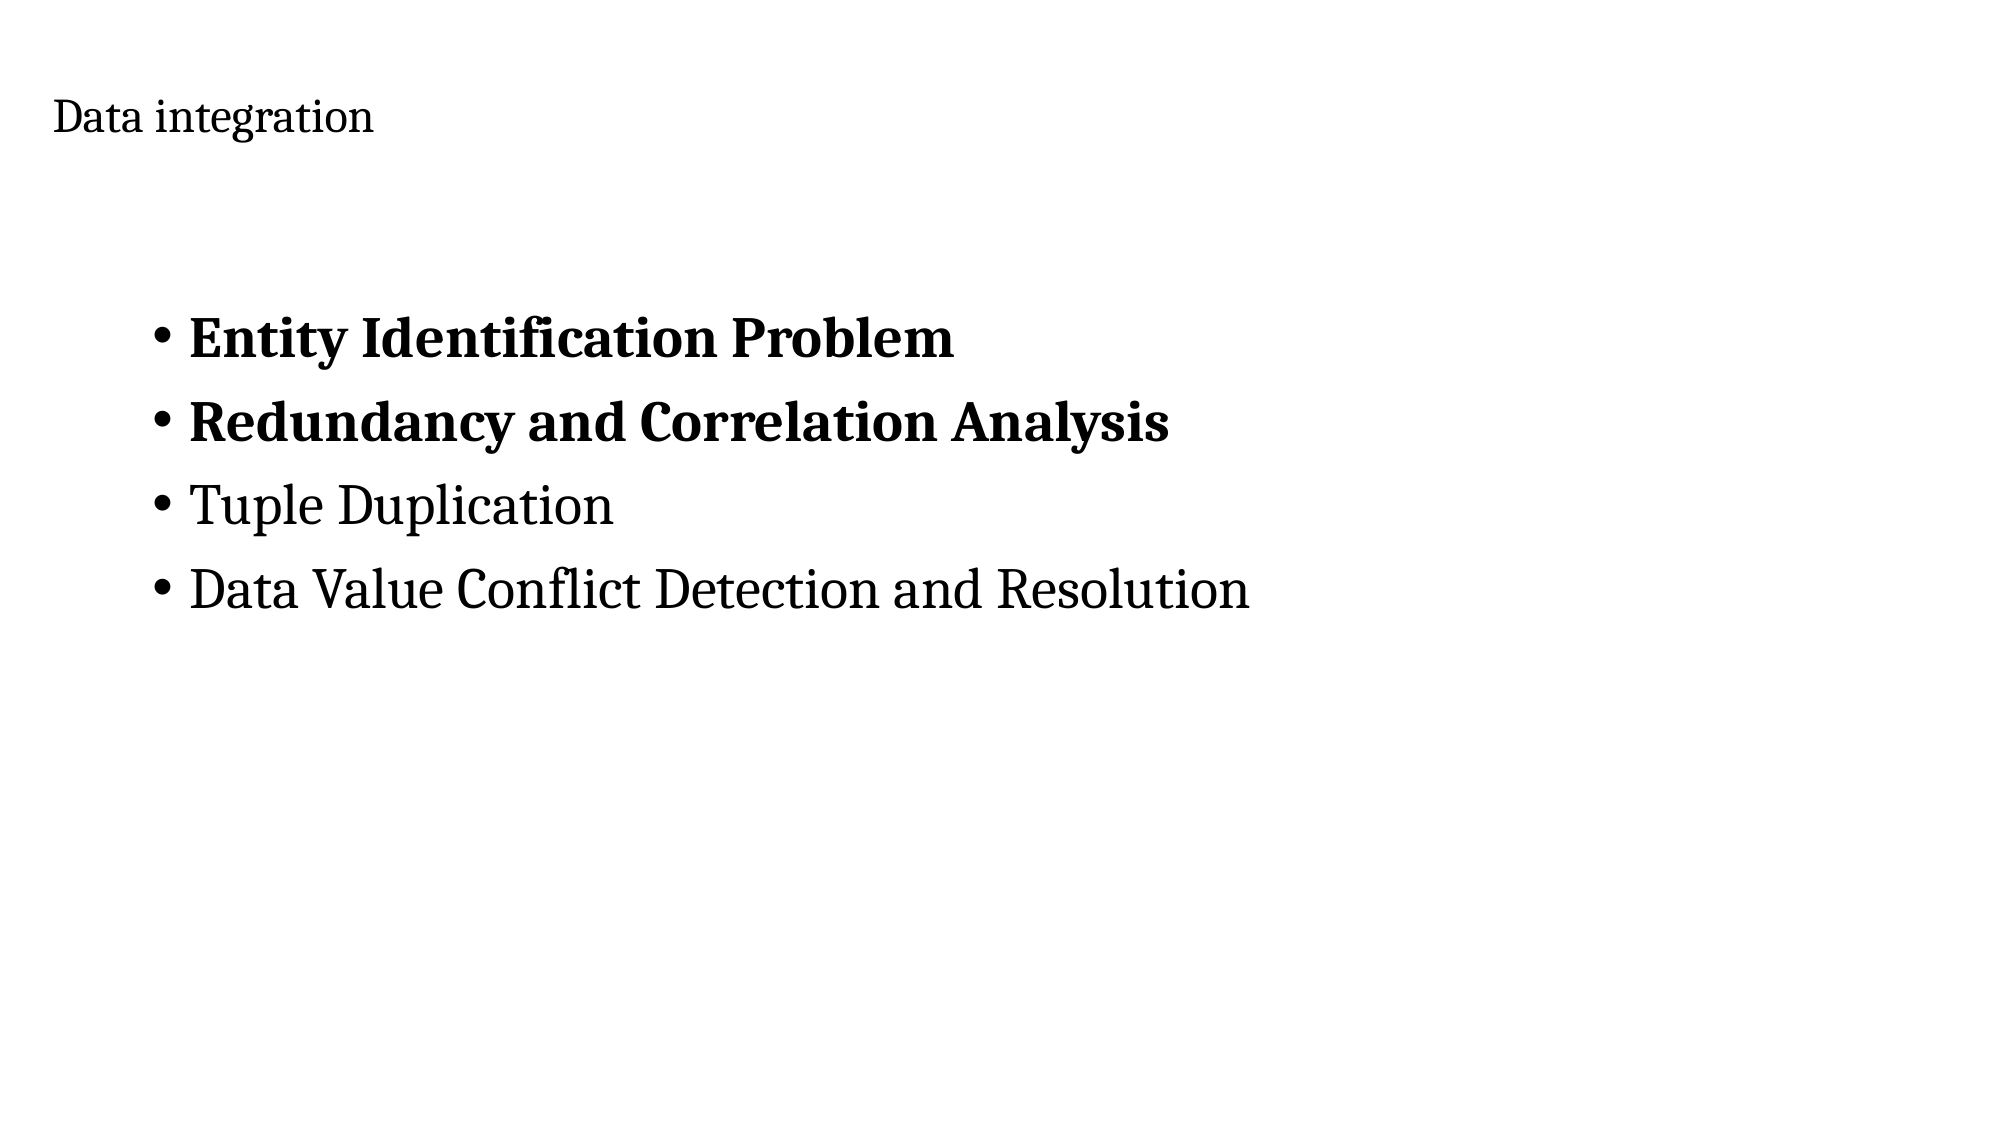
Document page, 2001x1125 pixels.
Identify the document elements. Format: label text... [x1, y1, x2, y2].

list Entity Identification Problem Redundancy and Correlation Analysis Tuple Duplication Data Value Conflict Detection and Resolution [137, 299, 1863, 1014]
title Data integration [37, 82, 1763, 210]
